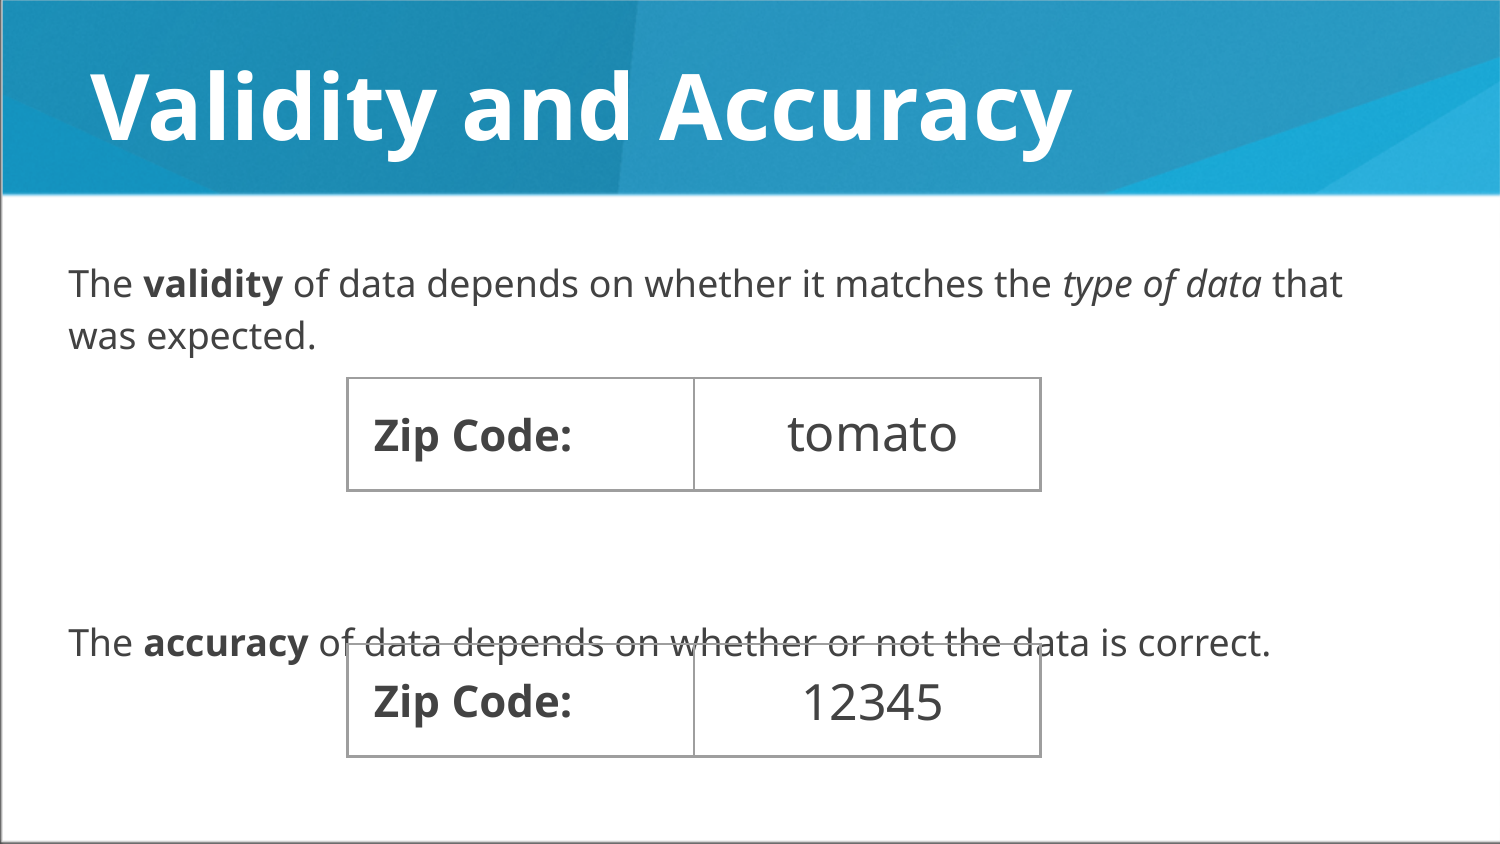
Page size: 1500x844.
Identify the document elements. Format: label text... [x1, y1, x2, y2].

table_header Zip Code: [349, 379, 693, 489]
text_box 12345 [733, 663, 1012, 737]
list The validity of data depends on whether it matches the type of data that was expected. The accuracy of data depends on whether or not the data is correct. [53, 238, 1432, 800]
table_header Zip Code: [349, 645, 693, 755]
text_box tomato [733, 394, 1012, 468]
table_header [695, 645, 1039, 755]
picture [0, 0, 1500, 844]
title Validity and Accuracy [75, 33, 1425, 175]
table_header [695, 379, 1039, 489]
